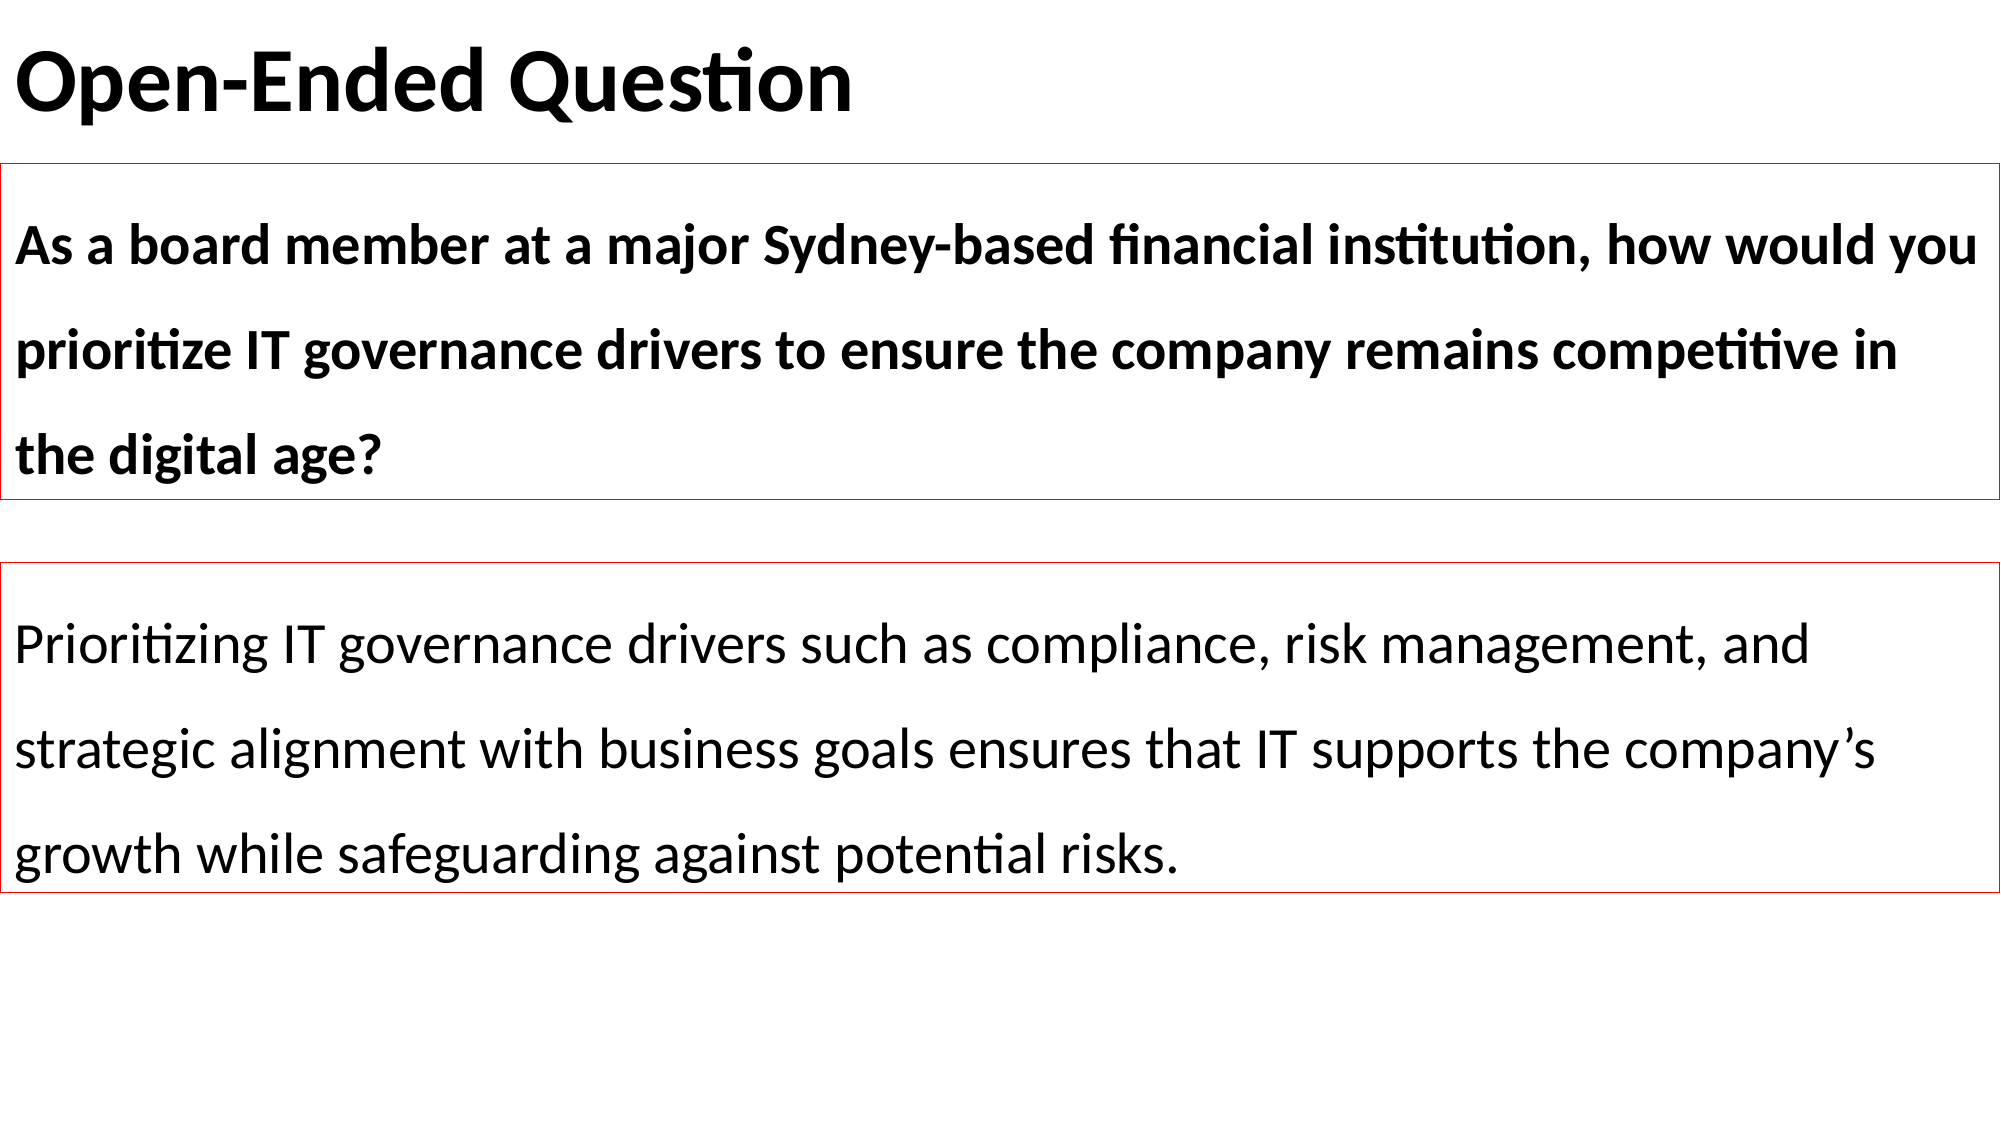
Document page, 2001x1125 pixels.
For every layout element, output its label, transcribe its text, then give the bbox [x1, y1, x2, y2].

list As a board member at a major Sydney-based financial institution, how would you prioritize IT governance drivers to ensure the company remains competitive in the digital age? [0, 163, 2000, 500]
title Open-Ended Question [0, 0, 2000, 163]
text_box Prioritizing IT governance drivers such as compliance, risk management, and strategic alignment with business goals ensures that IT supports the company’s growth while safeguarding against potential risks. [0, 562, 2000, 893]
